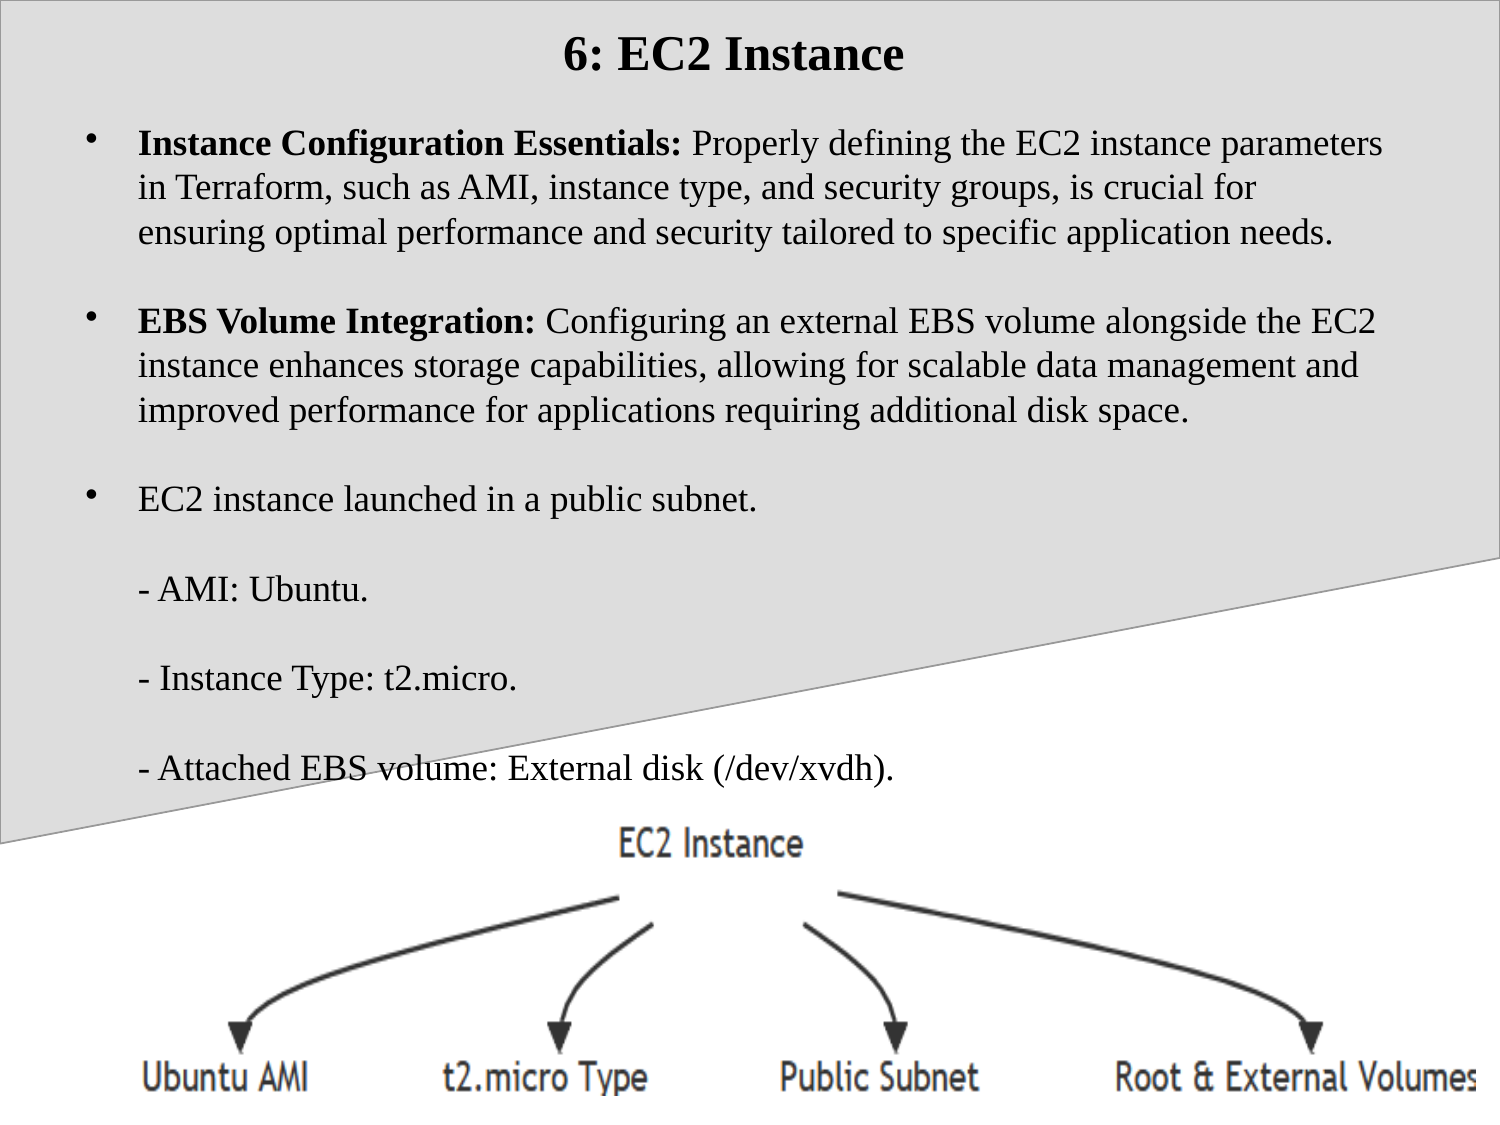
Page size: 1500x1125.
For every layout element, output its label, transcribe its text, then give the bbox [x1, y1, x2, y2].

list Instance Configuration Essentials: Properly defining the EC2 instance parameters in Terraform, such as AMI, instance type, and security groups, is crucial for ensuring optimal performance and security tailored to specific application needs. EBS Volume Integration: Configuring an external EBS volume alongside the EC2 instance enhances storage capabilities, allowing for scalable data management and improved performance for applications requiring additional disk space. EC2 instance launched in a public subnet. - AMI: Ubuntu. - Instance Type: t2.micro. - Attached EBS volume: External disk (/dev/xvdh). [67, 118, 1388, 822]
title 6: EC2 Instance [59, 24, 1409, 136]
picture [141, 821, 1476, 1096]
